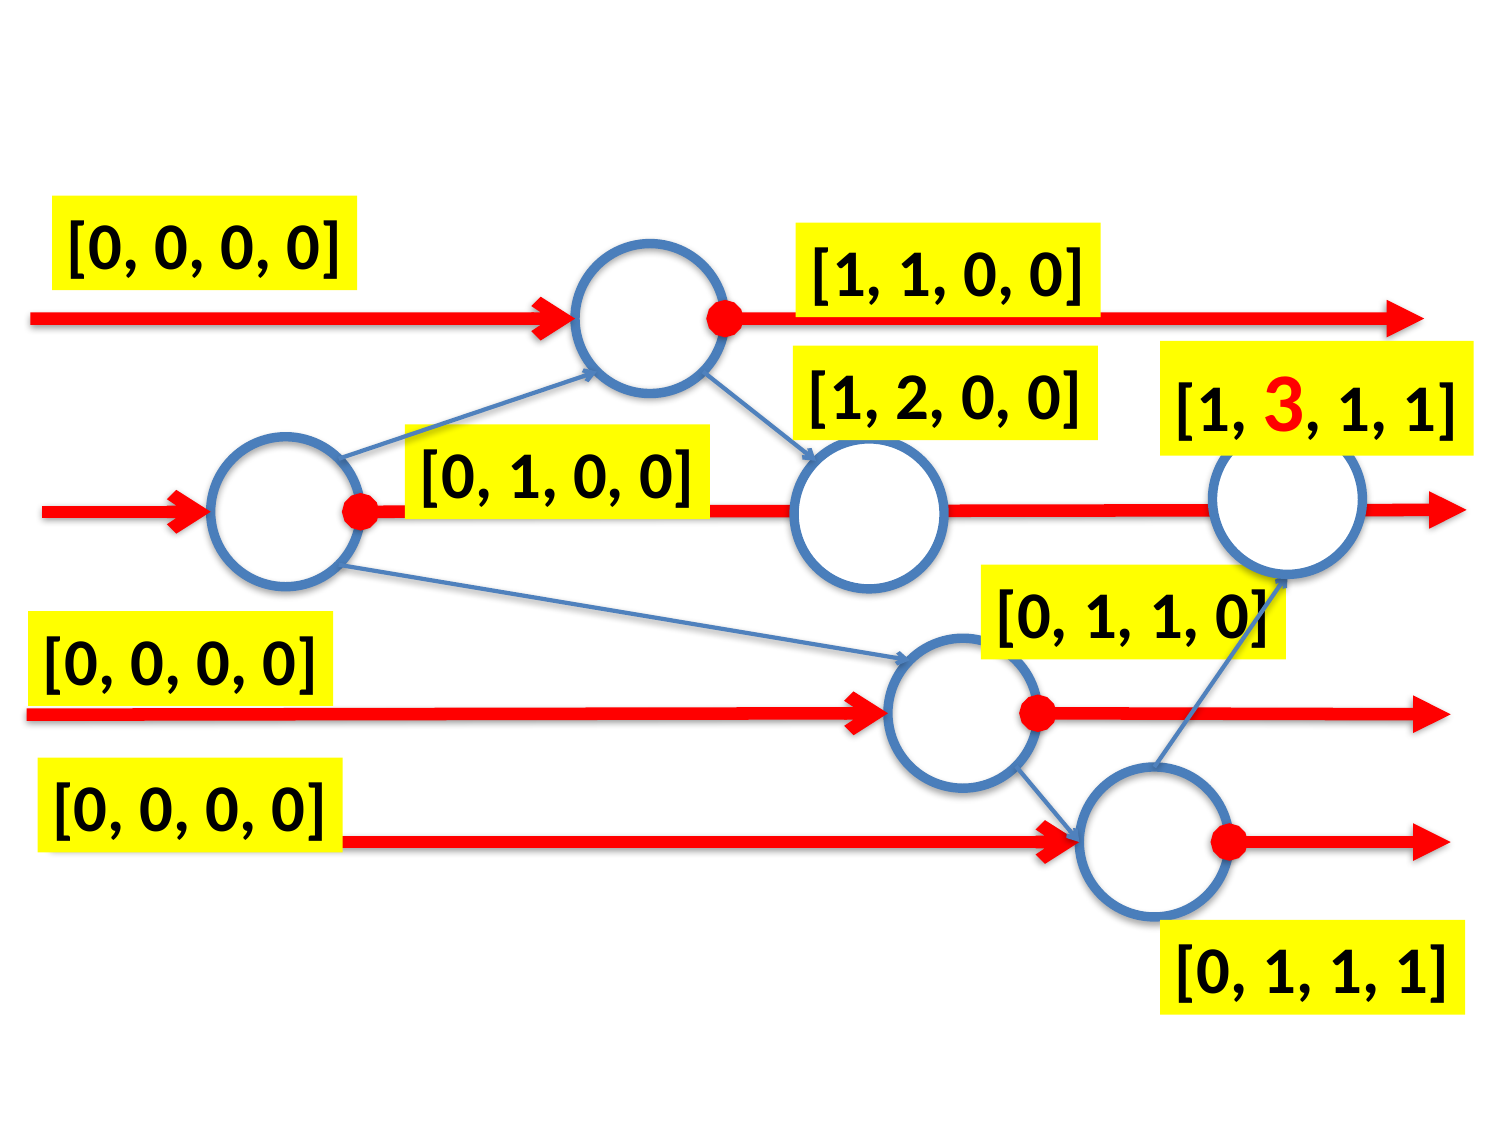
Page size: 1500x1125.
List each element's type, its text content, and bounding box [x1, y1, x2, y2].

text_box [702, 371, 817, 462]
text_box [0, 1, 1, 0] [980, 564, 1244, 660]
text_box [793, 441, 945, 508]
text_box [338, 371, 598, 459]
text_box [1154, 574, 1288, 768]
text_box [793, 520, 945, 575]
text_box [0, 1, 1, 1] [1160, 919, 1466, 1015]
text_box [210, 435, 359, 588]
text_box [1, 2, 0, 0] [792, 345, 1098, 441]
text_box [574, 242, 723, 395]
text_box [0, 0, 0, 0] [28, 611, 334, 706]
text_box [887, 637, 1036, 789]
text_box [338, 564, 911, 661]
text_box [0, 0, 0, 0] [37, 757, 343, 853]
text_box [1, 1, 0, 0] [795, 222, 1101, 317]
text_box [0, 0, 0, 0] [52, 195, 358, 291]
text_box [0, 1, 0, 0] [404, 424, 710, 508]
text_box [1079, 766, 1228, 918]
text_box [1015, 766, 1080, 843]
text_box [1211, 456, 1364, 508]
text_box [1214, 520, 1361, 576]
text_box [1, 3, 1, 1] [1160, 340, 1474, 456]
